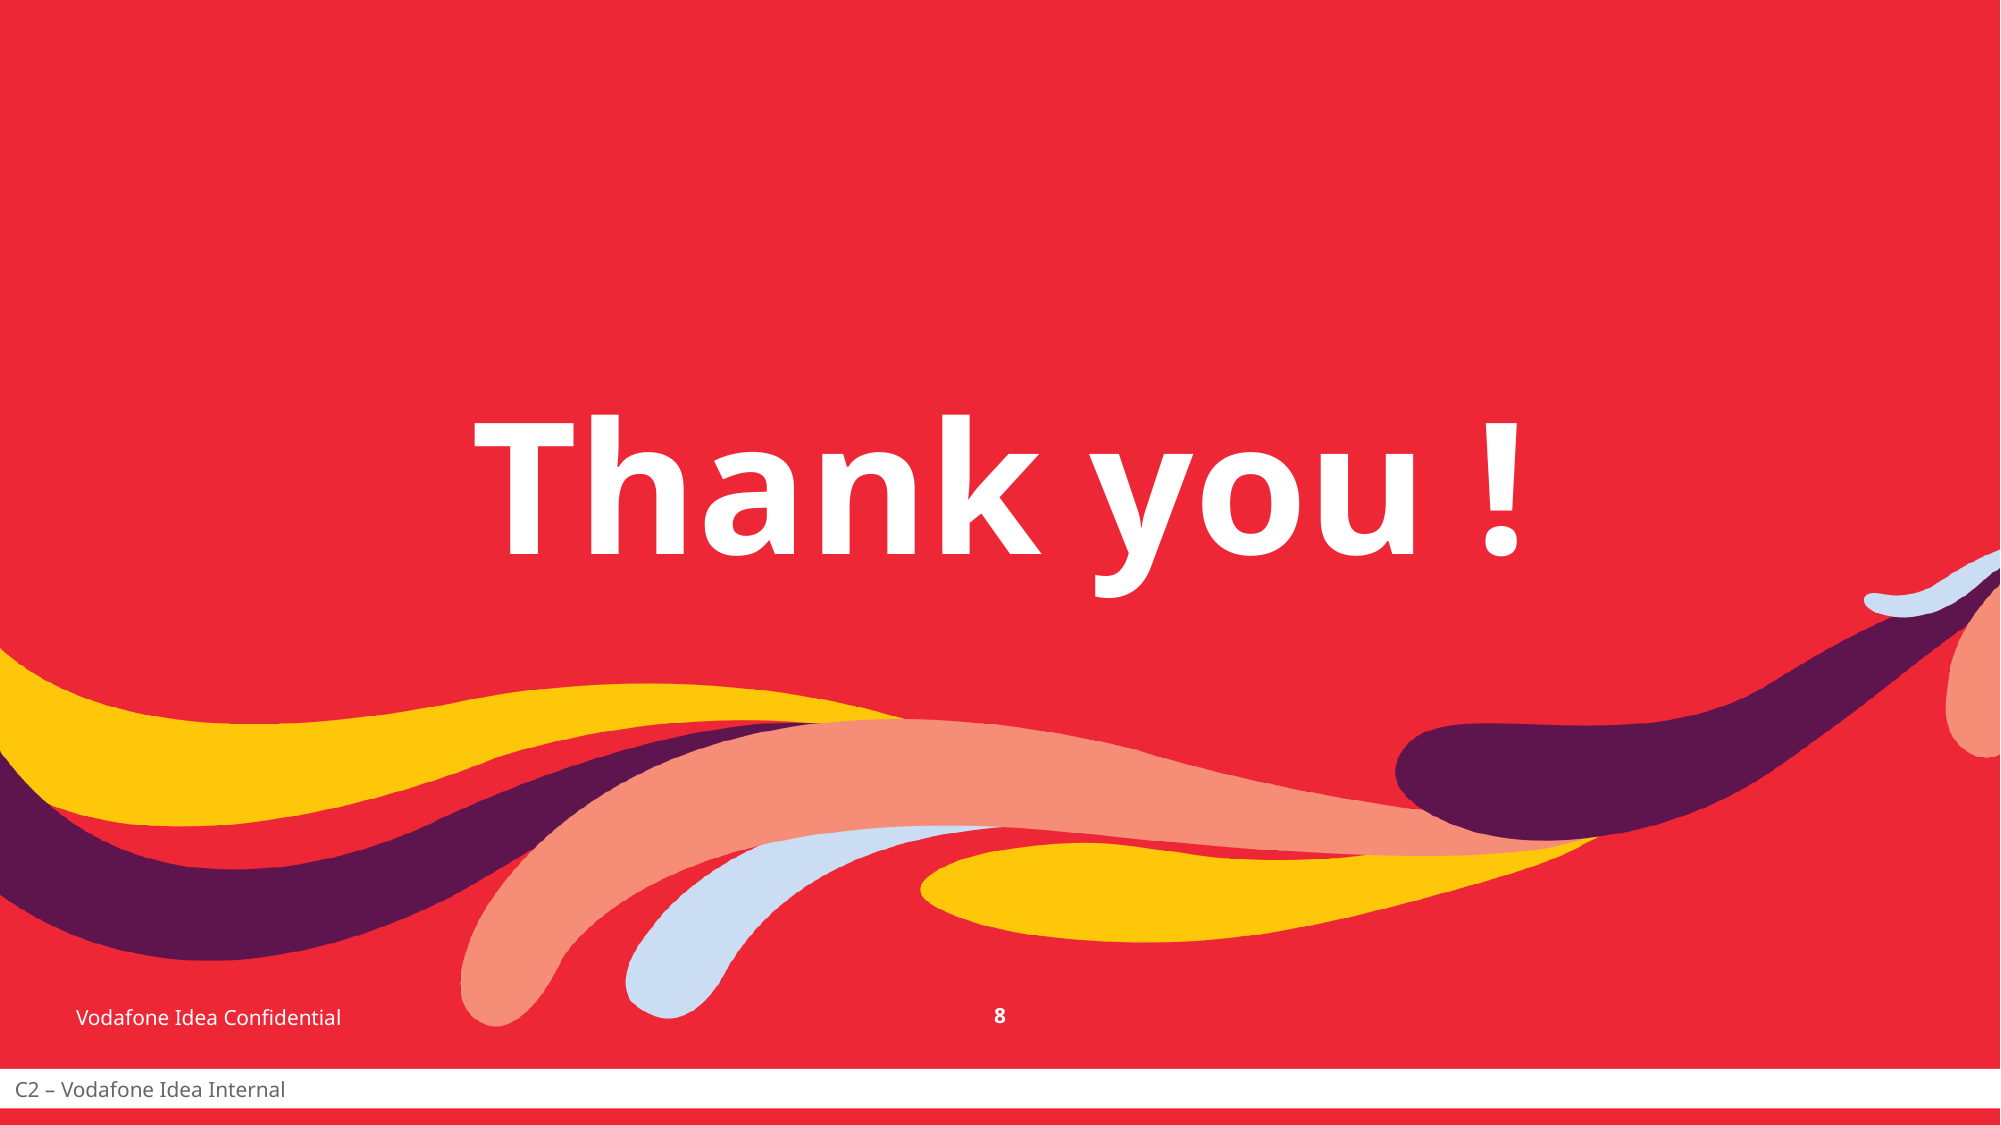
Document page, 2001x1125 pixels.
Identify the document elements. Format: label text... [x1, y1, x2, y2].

footer Vodafone Idea Confidential [60, 987, 736, 1048]
picture [0, 520, 2000, 1068]
title Thank you ! [155, 272, 1845, 718]
slide_number 8 [928, 987, 1072, 1048]
